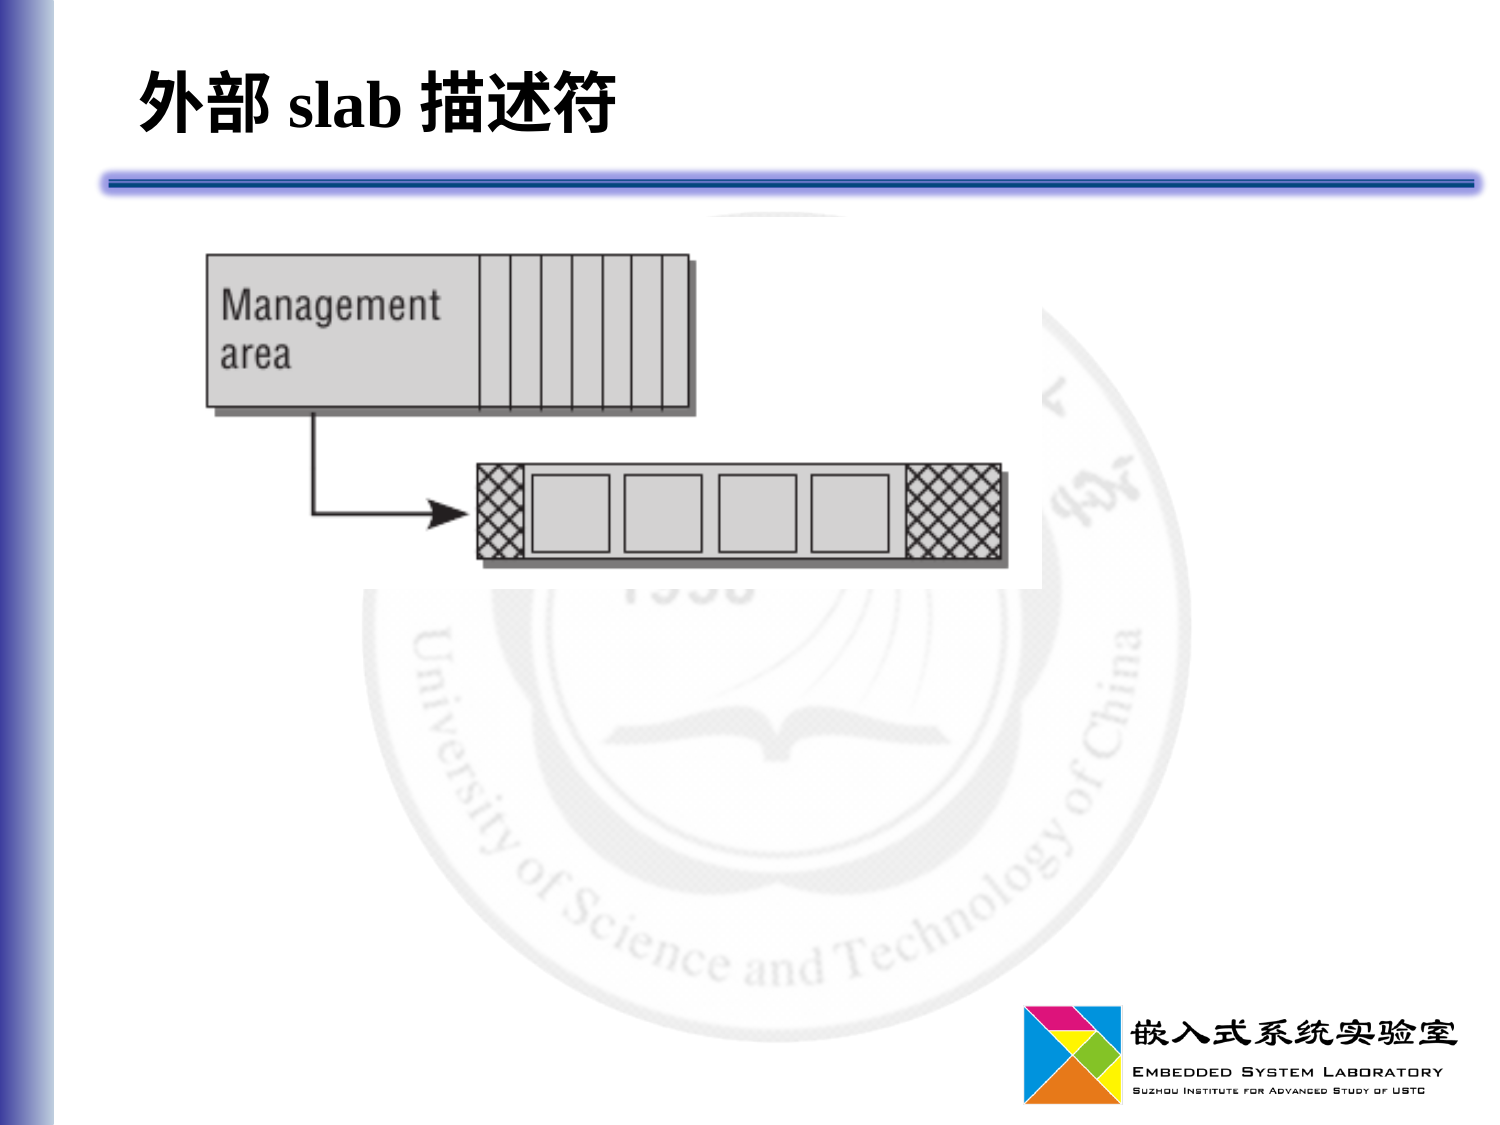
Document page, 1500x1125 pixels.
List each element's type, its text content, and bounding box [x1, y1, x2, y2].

picture [88, 160, 1495, 1105]
title 外部slab描述符 [123, 42, 1459, 150]
